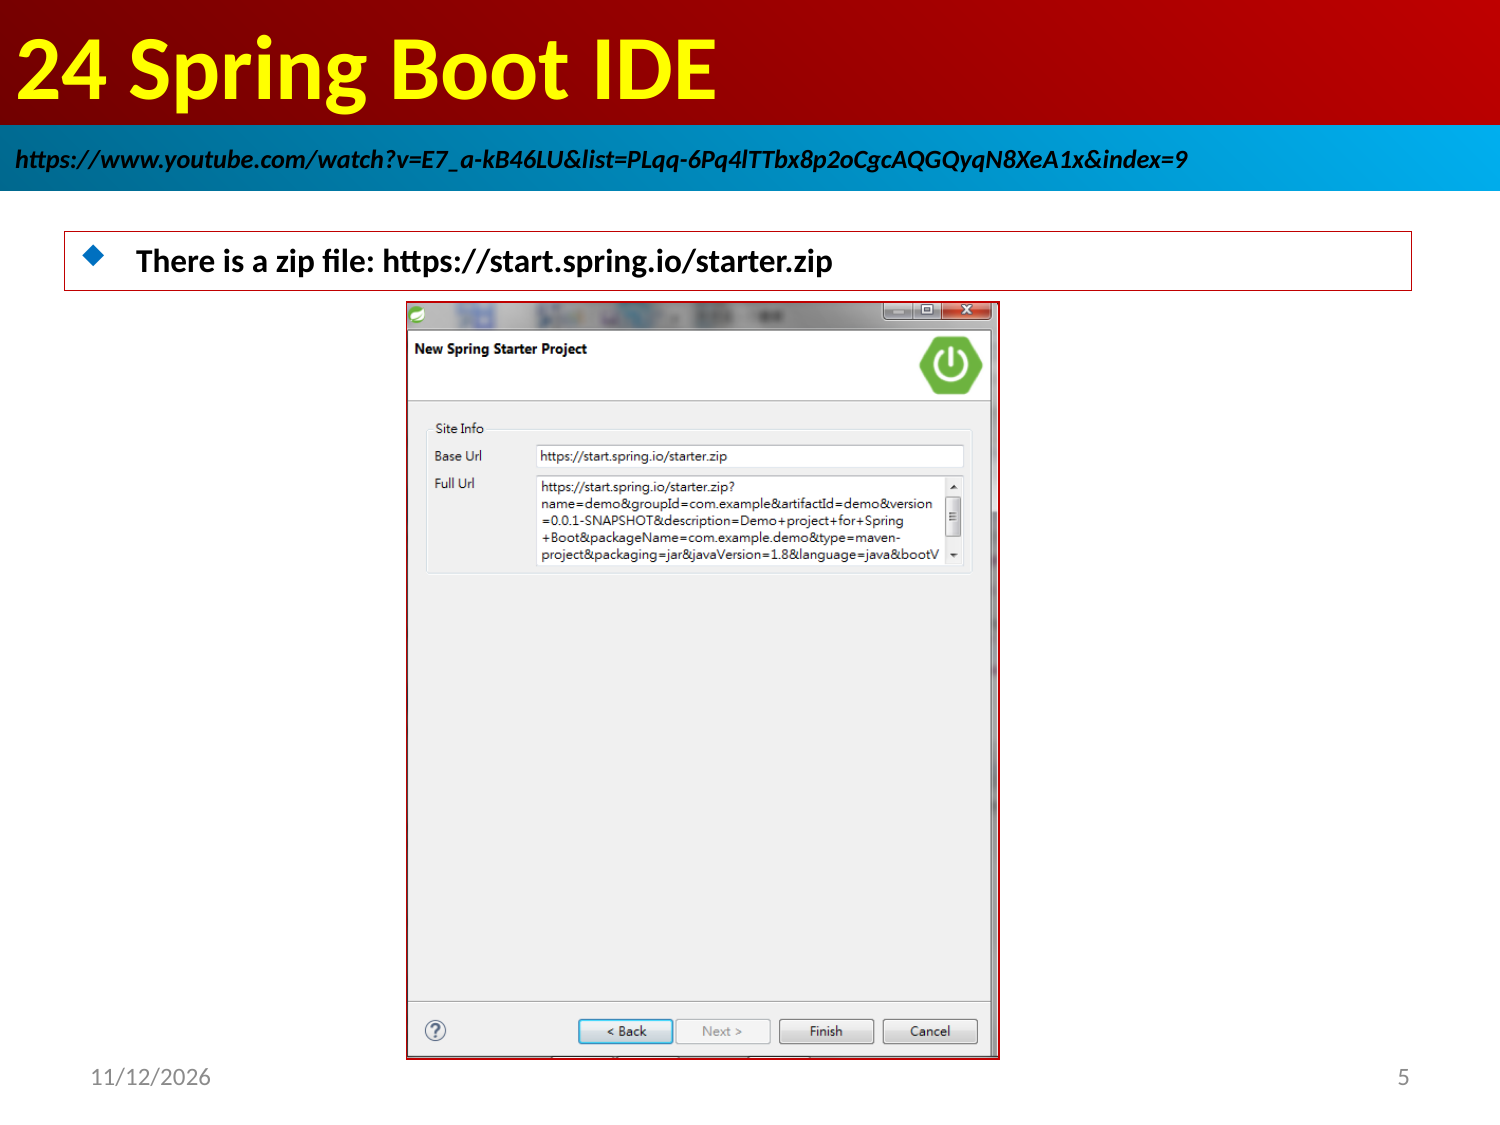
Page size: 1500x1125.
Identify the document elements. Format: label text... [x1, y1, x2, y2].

subtitle There is a zip file: https://start.spring.io/starter.zip [64, 231, 1412, 291]
picture [407, 302, 999, 1059]
text_box https://www.youtube.com/watch?v=E7_a-kB46LU&list=PLqq-6Pq4lTTbx8p2oCgcAQGQyqN8XeA1x&index=9 [0, 125, 1500, 191]
slide_number 5 [1074, 1042, 1425, 1109]
title 24 Spring Boot IDE [0, 0, 1500, 125]
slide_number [75, 1042, 425, 1109]
